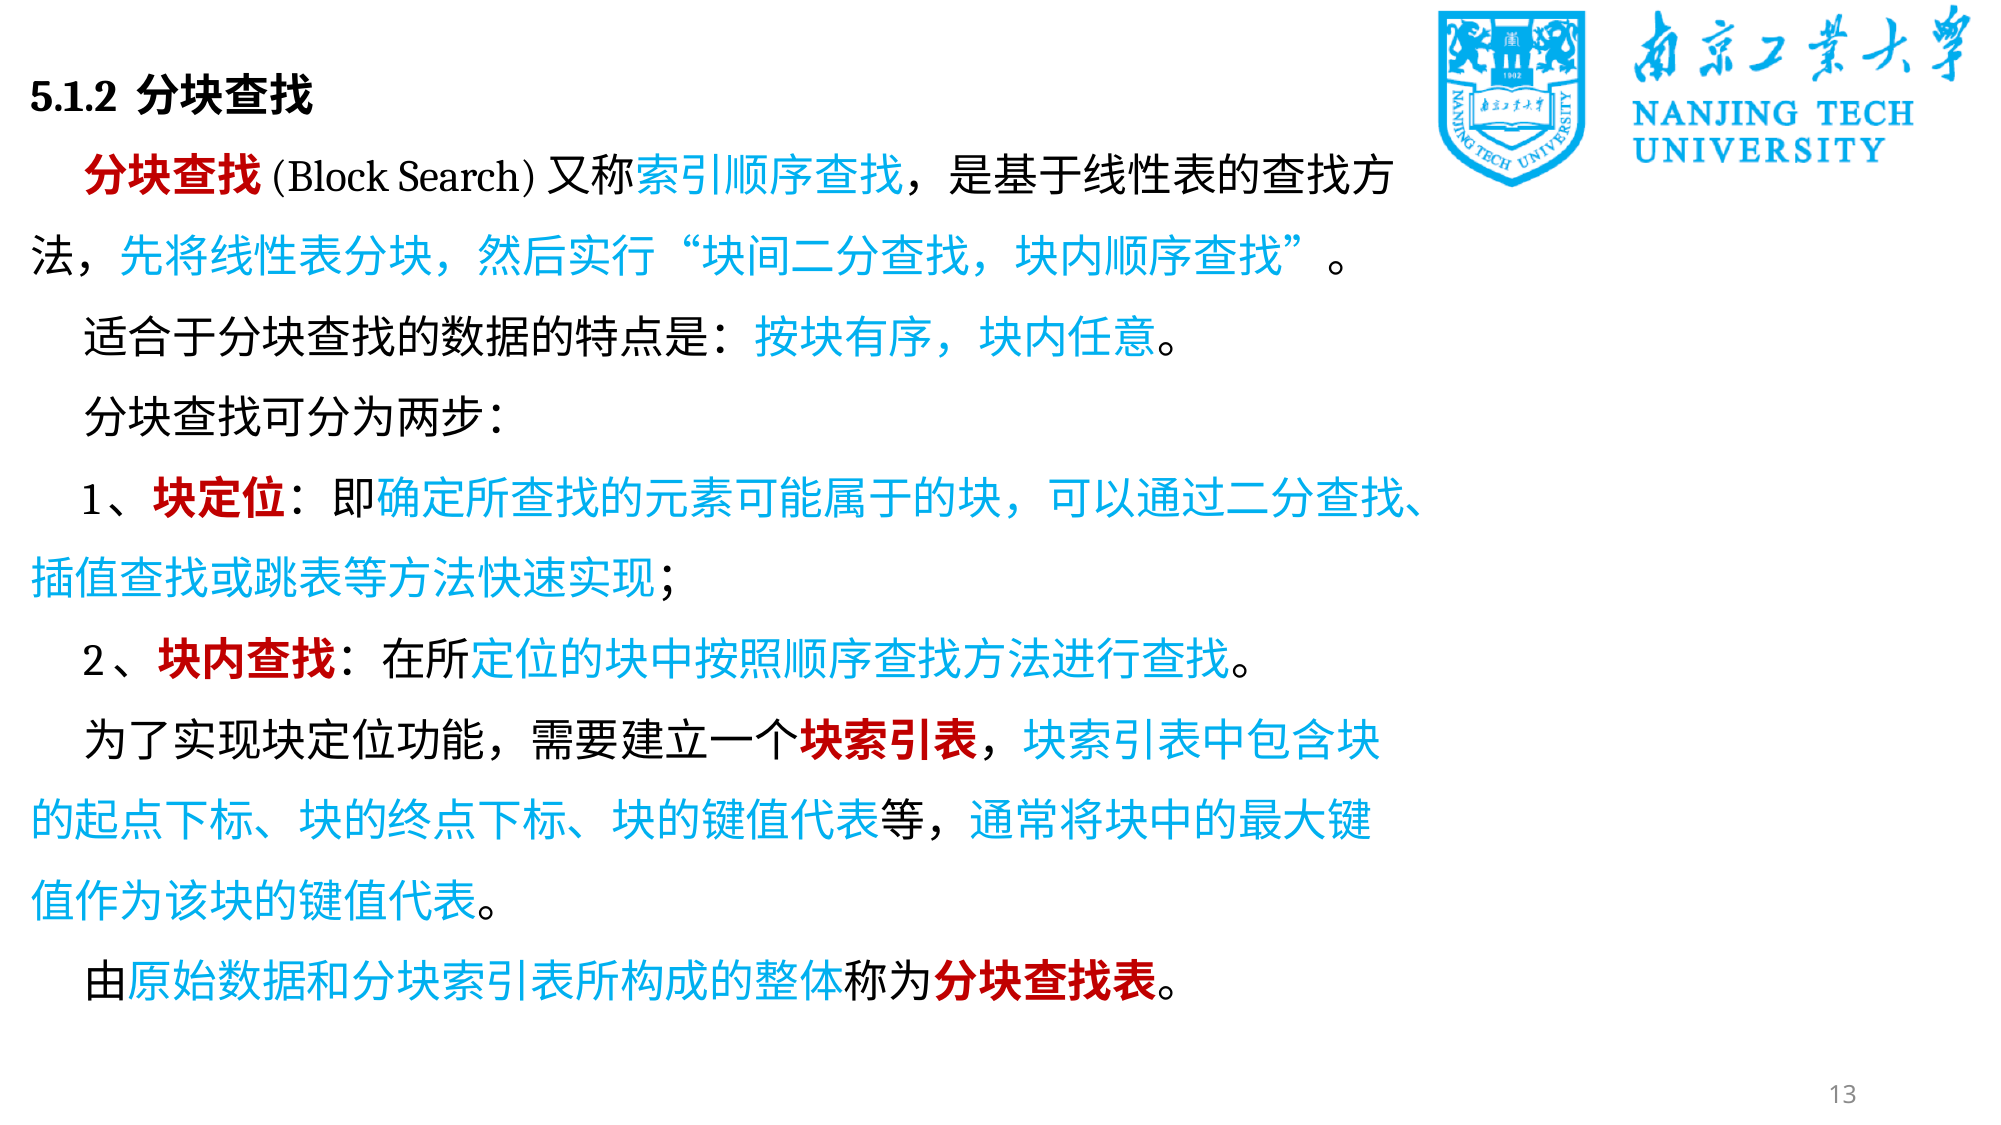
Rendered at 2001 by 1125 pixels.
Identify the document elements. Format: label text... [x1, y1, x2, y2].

picture [1434, 0, 2001, 191]
slide_number 13 [1421, 1066, 1872, 1125]
list 5.1.2 分块查找 分块查找(Block Search)又称索引顺序查找，是基于线性表的查找方法，先将线性表分块，然后实行“块间二分查找，块内顺序查找”。 适合于分块查找的数据的特点是：按块有序，块内任意。 分块查找可分为两步： 1、块定位：即确定所查找的元素可能属于的块，可以通过二分查找、插值查找或跳表等方法快速实现； 2、块内查找：在所定位的块中按照顺序查找方法进行查找。 为了实现块定位功能，需要建立一个块索引表，块索引表中包含块的起点下标、块的终点下标、块的键值代表等，通常将块中的最大键值作为该块的键值代表。 由原始数据和分块索引表所构成的整体称为分块查找表。 [15, 32, 1422, 1086]
